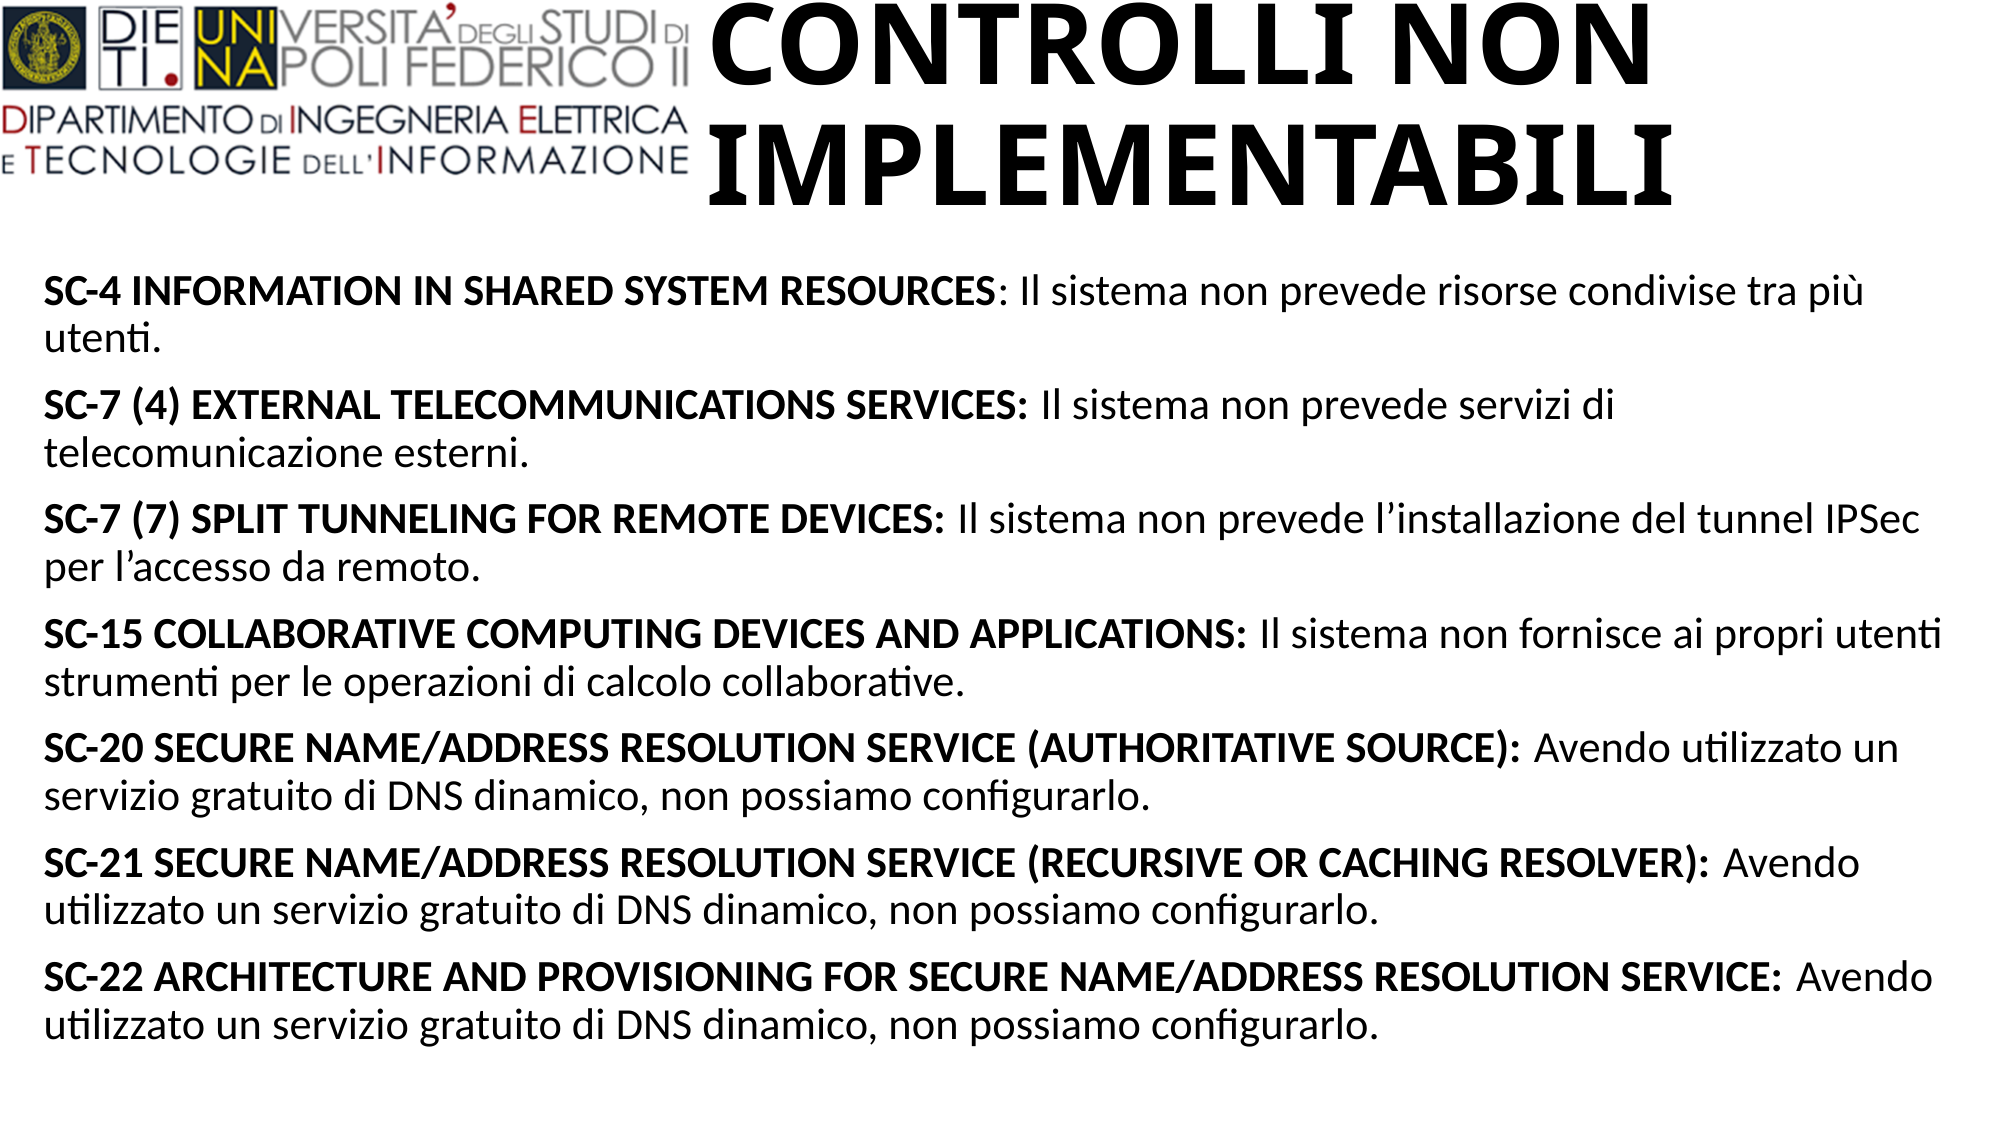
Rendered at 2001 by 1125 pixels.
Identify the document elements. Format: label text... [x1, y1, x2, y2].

title CONTROLLI NON IMPLEMENTABILI [691, 0, 2000, 218]
picture [0, 0, 692, 178]
list SC-4 INFORMATION IN SHARED SYSTEM RESOURCES: Il sistema non prevede risorse condivise tra più utenti. SC-7 (4) EXTERNAL TELECOMMUNICATIONS SERVICES: Il sistema non prevede servizi di telecomunicazione esterni. SC-7 (7) SPLIT TUNNELING FOR REMOTE DEVICES: Il sistema non prevede l’installazione del tunnel IPSec per l’accesso da remoto. SC-15 COLLABORATIVE COMPUTING DEVICES AND APPLICATIONS: Il sistema non fornisce ai propri utenti strumenti per le operazioni di calcolo collaborative. SC-20 SECURE NAME/ADDRESS RESOLUTION SERVICE (AUTHORITATIVE SOURCE): Avendo utilizzato un servizio gratuito di DNS dinamico, non possiamo configurarlo. SC-21 SECURE NAME/ADDRESS RESOLUTION SERVICE (RECURSIVE OR CACHING RESOLVER): Avendo utilizzato un servizio gratuito di DNS dinamico, non possiamo configurarlo. SC-22 ARCHITECTURE AND PROVISIONING FOR SECURE NAME/ADDRESS RESOLUTION SERVICE: Avendo utilizzato un servizio gratuito di DNS dinamico, non possiamo configurarlo. [28, 259, 1972, 1064]
